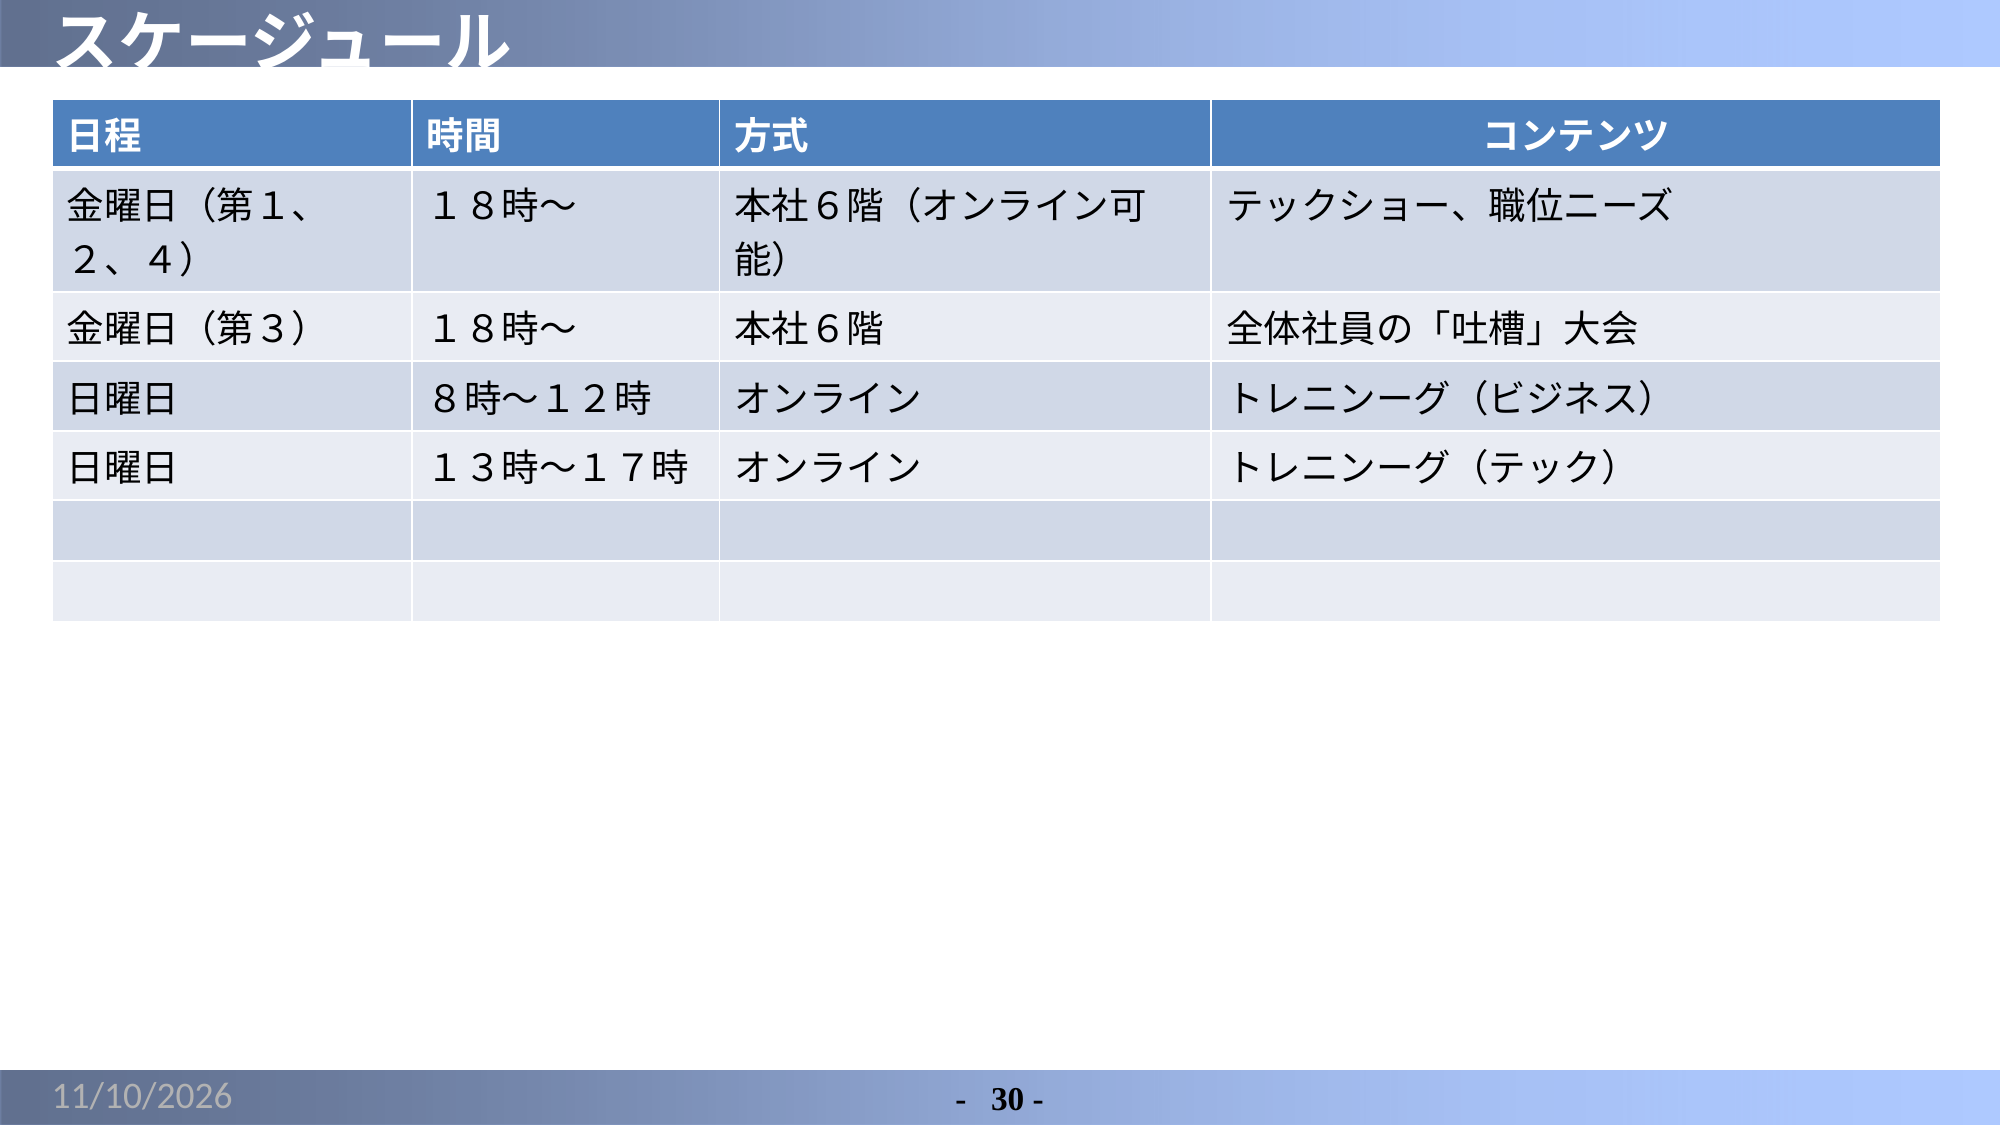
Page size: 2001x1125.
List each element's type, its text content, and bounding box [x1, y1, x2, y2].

table_header 日程 [53, 100, 411, 166]
table_cell [413, 501, 719, 560]
table_cell テックショー、職位ニーズ [1212, 171, 1940, 291]
table_cell 金曜日（第３） [53, 293, 411, 360]
table_header 時間 [413, 100, 719, 166]
table_cell 金曜日（第１、２、４） [53, 171, 411, 291]
slide_number - 30 - [934, 1078, 1063, 1117]
table_cell トレニンーグ（テック） [1212, 432, 1940, 499]
table_cell 全体社員の「吐槽」大会 [1212, 293, 1940, 360]
table_cell 日曜日 [53, 432, 411, 499]
table_cell [1212, 562, 1940, 621]
table_cell [53, 501, 411, 560]
table_cell ８時～１２時 [413, 362, 719, 430]
title スケージュール [51, 0, 1921, 81]
table_cell １８時～ [413, 293, 719, 360]
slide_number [51, 1071, 512, 1117]
table_cell [53, 562, 411, 621]
table_cell [413, 562, 719, 621]
table_cell オンライン [720, 362, 1210, 430]
table_cell オンライン [720, 432, 1210, 499]
table_cell [1212, 501, 1940, 560]
table_header コンテンツ [1212, 100, 1940, 166]
table_header 方式 [720, 100, 1210, 166]
table_cell １３時～１７時 [413, 432, 719, 499]
table_cell 日曜日 [53, 362, 411, 430]
table_cell [720, 501, 1210, 560]
table_cell [720, 562, 1210, 621]
table_cell １８時～ [413, 171, 719, 291]
table_cell トレニンーグ（ビジネス） [1212, 362, 1940, 430]
table_cell 本社６階 [720, 293, 1210, 360]
table_cell 本社６階（オンライン可能） [720, 171, 1210, 291]
